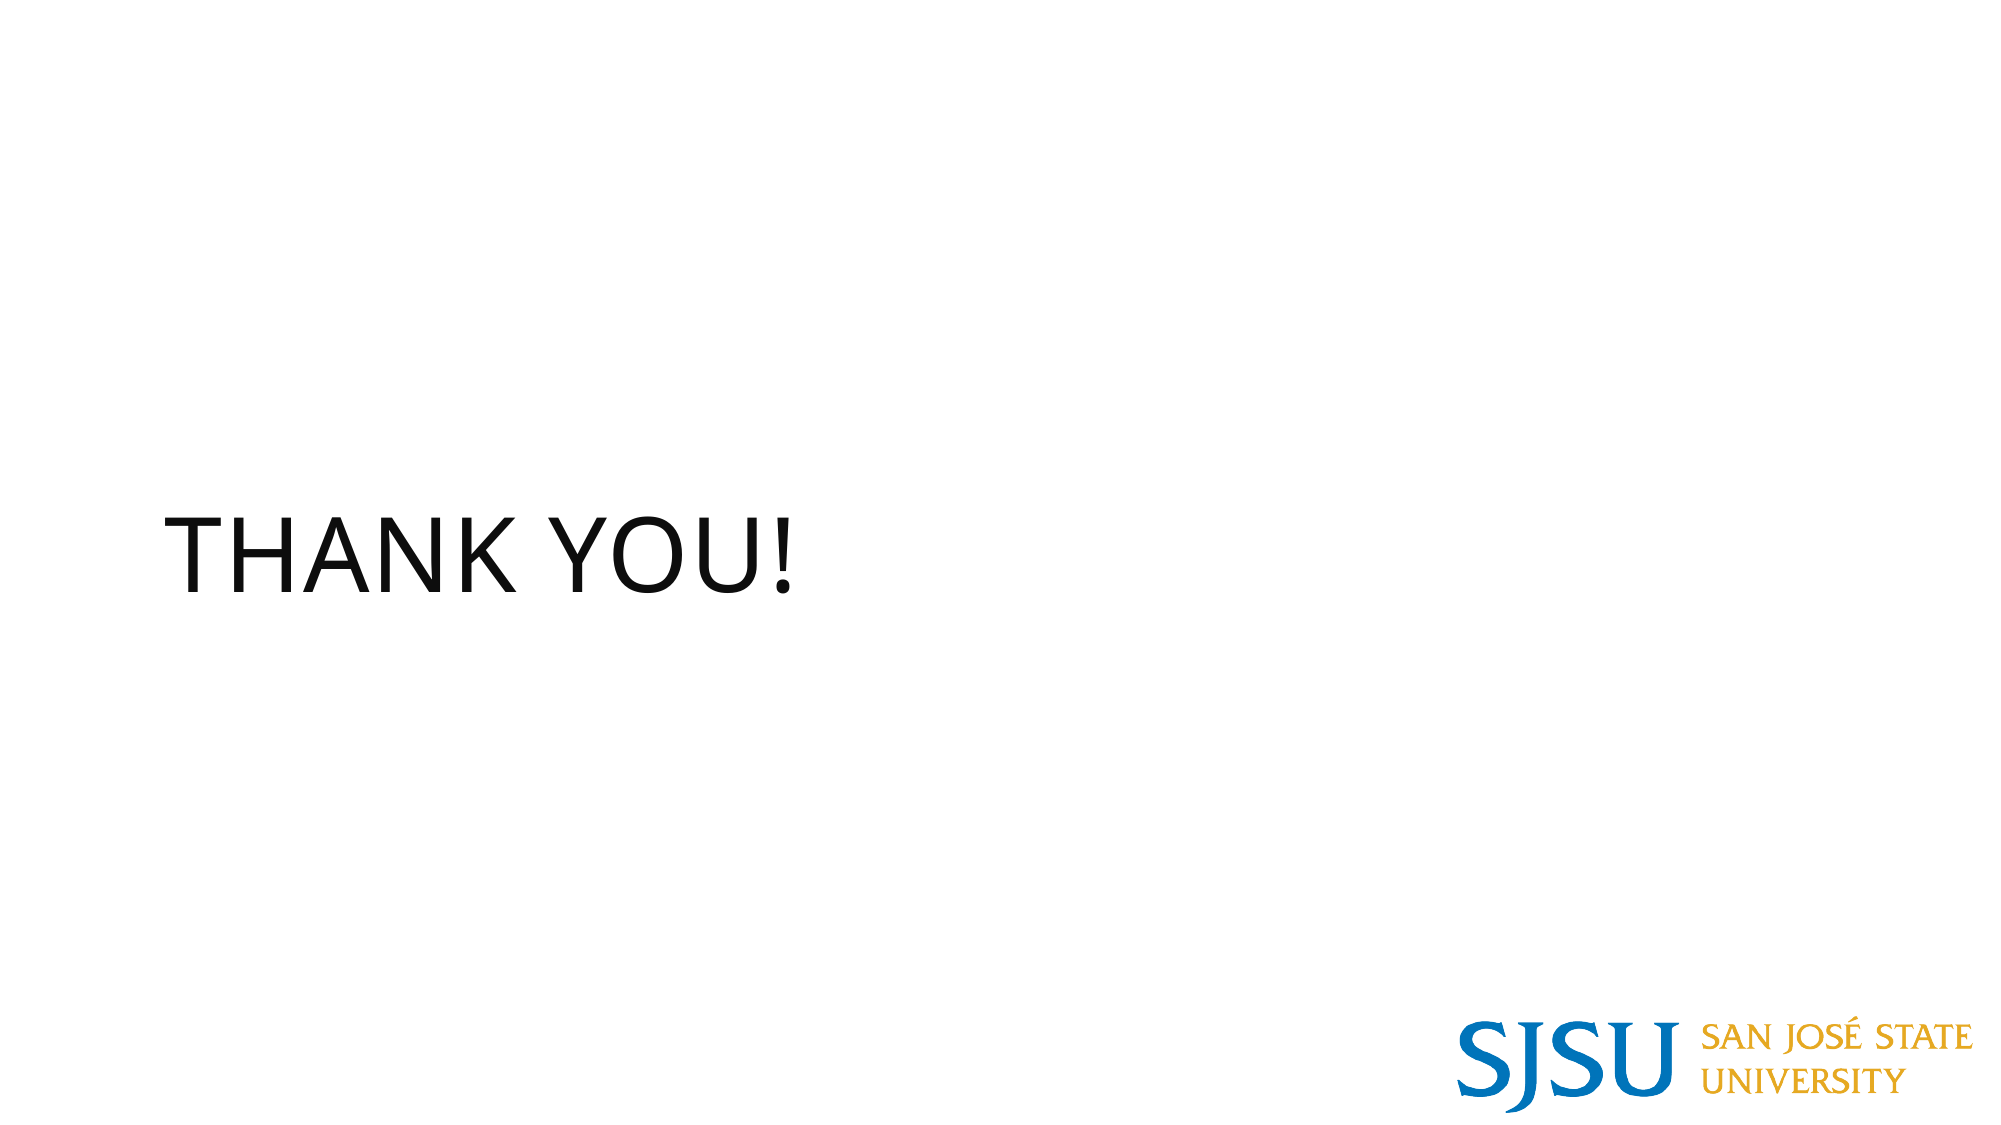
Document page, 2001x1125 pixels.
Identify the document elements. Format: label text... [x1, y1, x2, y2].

picture [1456, 1015, 1973, 1114]
title Thank You! [149, 439, 1744, 686]
